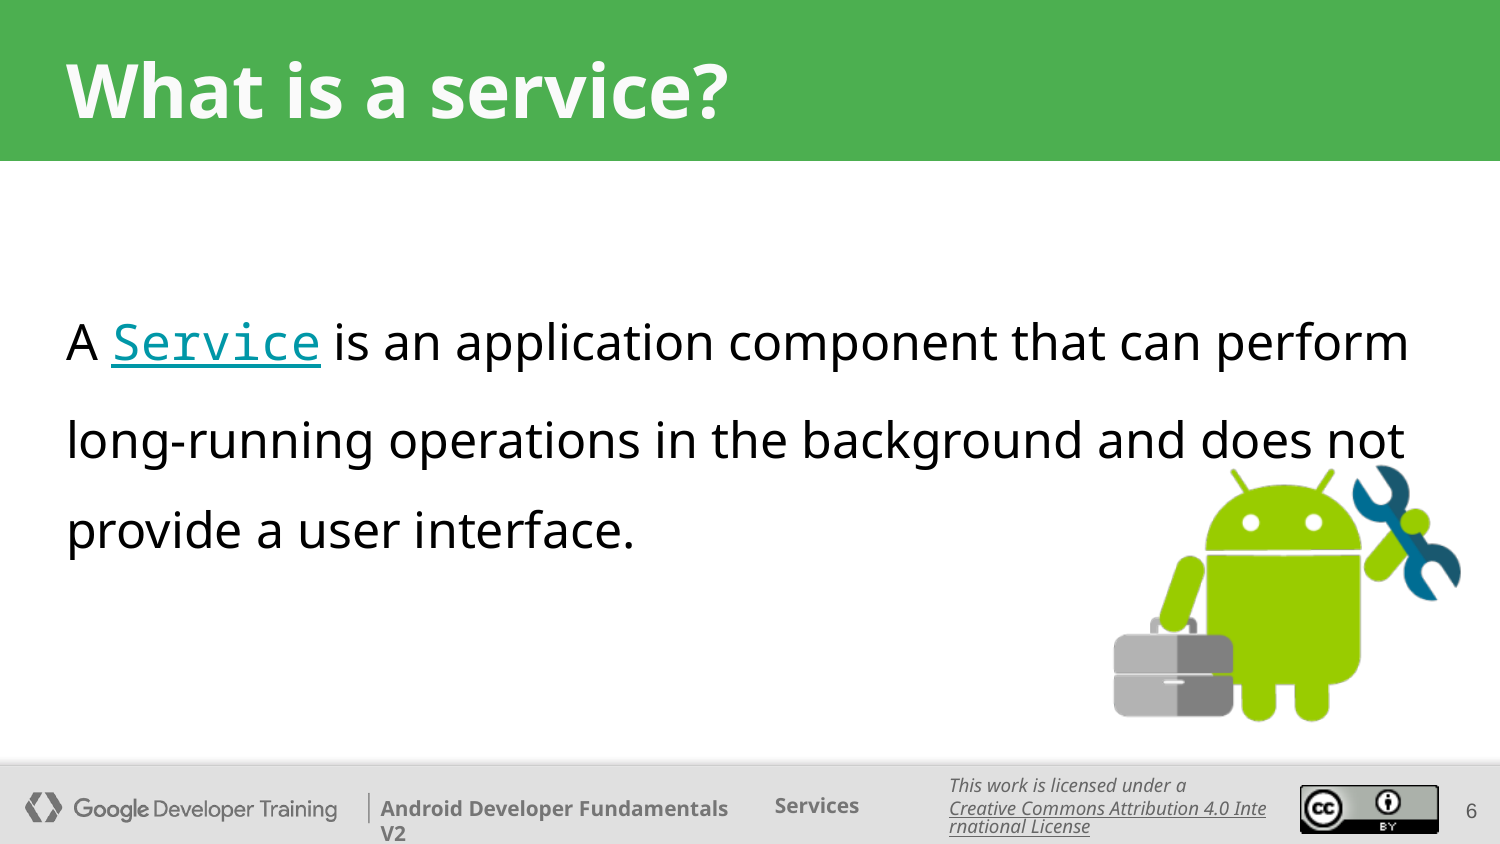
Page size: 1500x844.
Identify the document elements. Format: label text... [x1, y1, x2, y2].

slide_number ‹#› [1402, 777, 1493, 842]
title What is a service? [51, 28, 1449, 122]
picture [0, 161, 1500, 844]
subtitle A Service is an application component that can perform long-running operations in the background and does not provide a user interface. [51, 261, 1449, 651]
